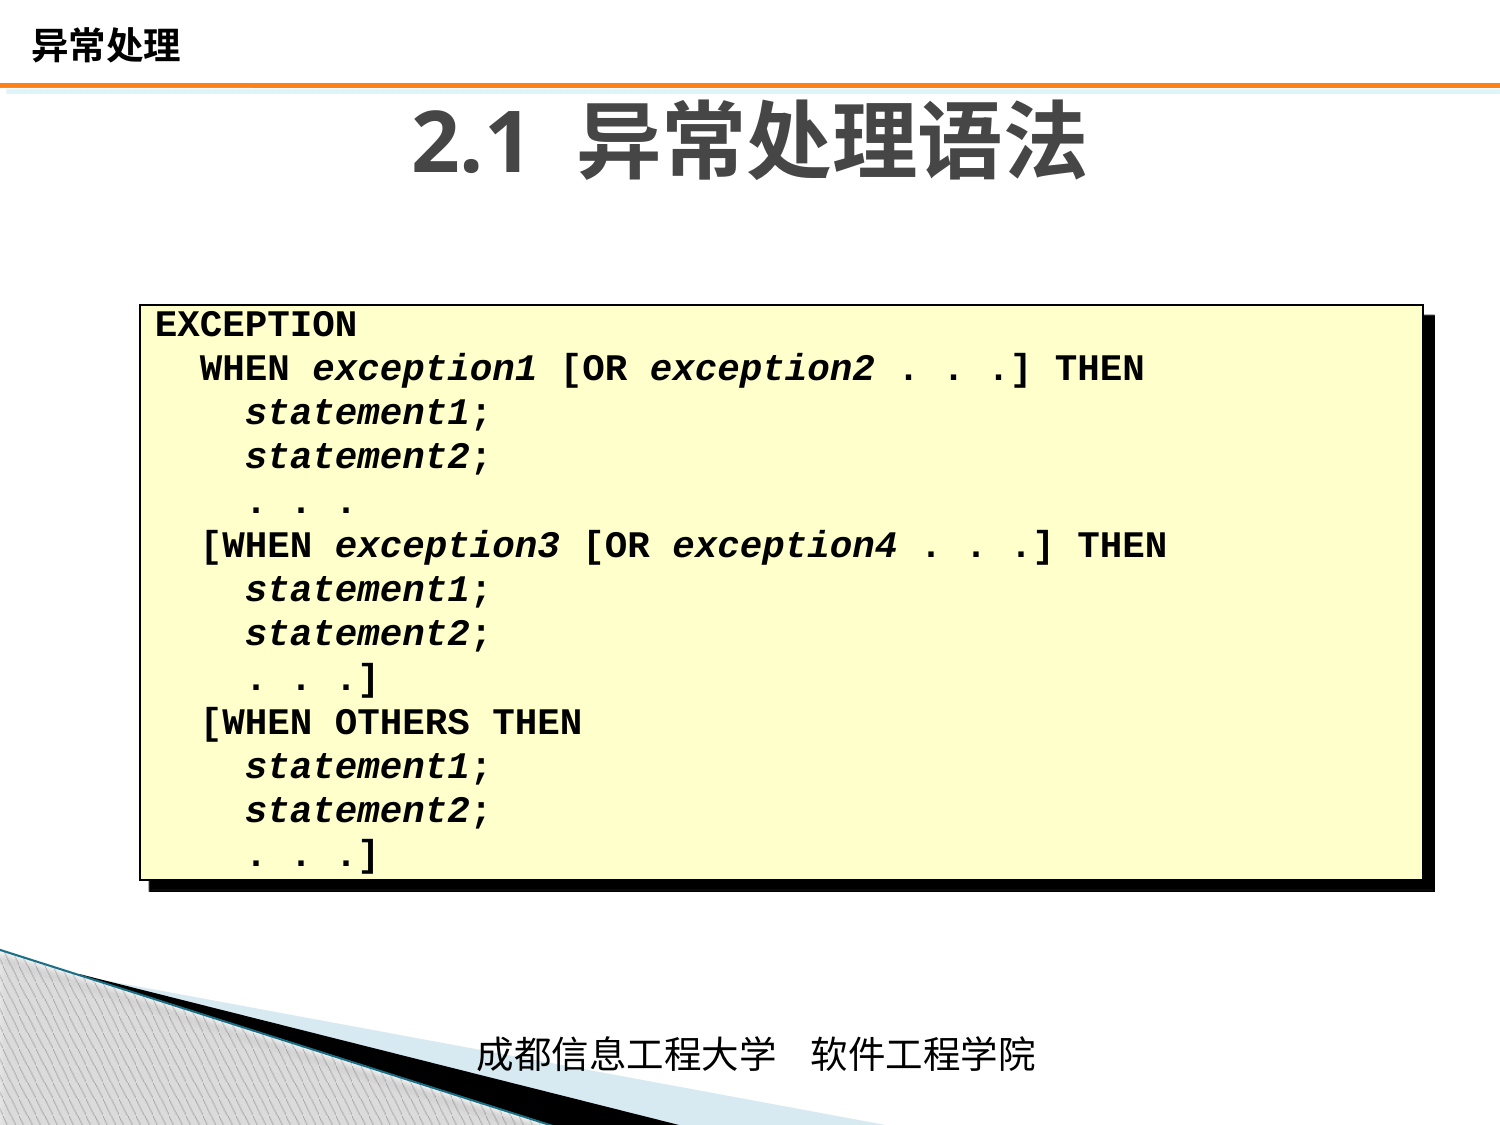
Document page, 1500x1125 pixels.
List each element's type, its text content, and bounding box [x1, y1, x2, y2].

title 2.1 异常处理语法 [75, 45, 1425, 233]
text_box EXCEPTION WHEN exception1 [OR exception2 . . .] THEN statement1; statement2; . . . [WHEN exception3 [OR exception4 . . .] THEN statement1; statement2; . . .] [WHEN OTHERS THEN statement1; statement2; . . .] [139, 305, 1423, 881]
